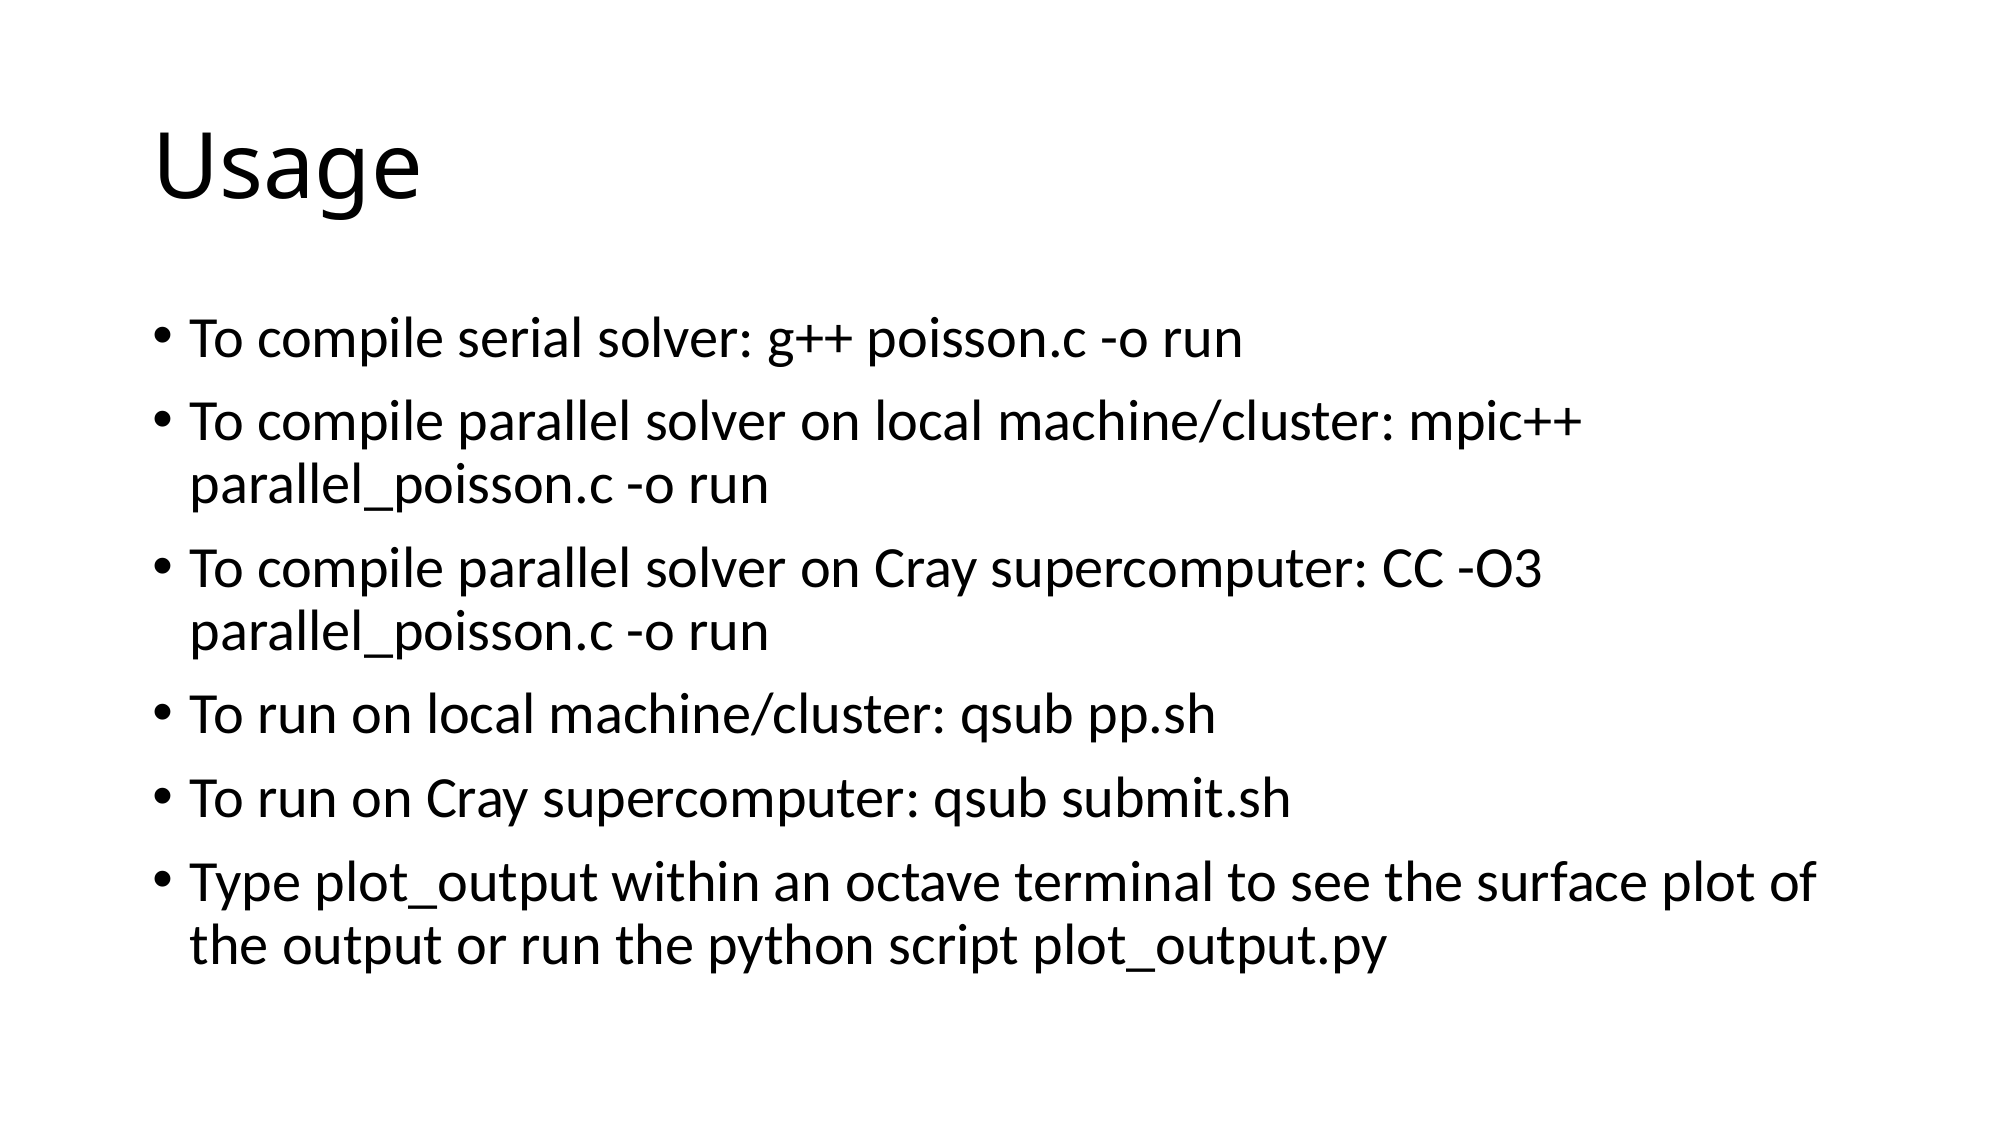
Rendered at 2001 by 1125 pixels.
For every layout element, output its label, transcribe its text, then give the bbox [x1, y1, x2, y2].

title Usage [137, 59, 1863, 278]
list To compile serial solver: g++ poisson.c -o run To compile parallel solver on local machine/cluster: mpic++ parallel_poisson.c -o run To compile parallel solver on Cray supercomputer: CC -O3 parallel_poisson.c -o run To run on local machine/cluster: qsub pp.sh To run on Cray supercomputer: qsub submit.sh Type plot_output within an octave terminal to see the surface plot of the output or run the python script plot_output.py [137, 299, 1863, 1014]
